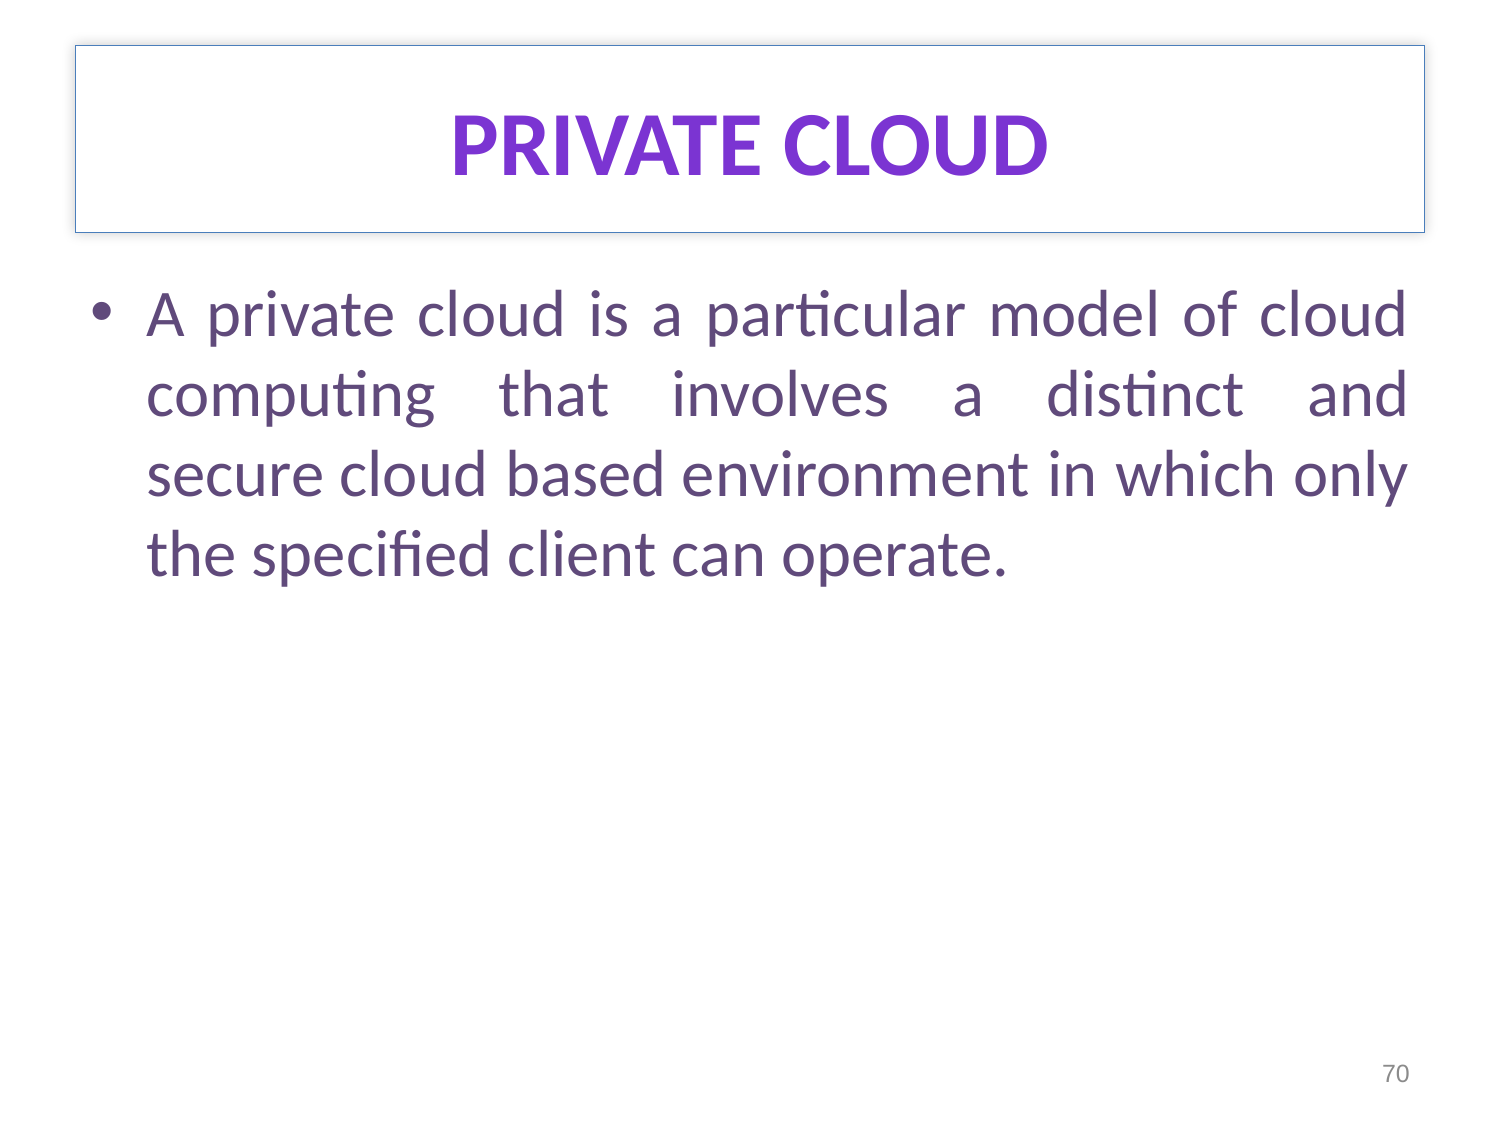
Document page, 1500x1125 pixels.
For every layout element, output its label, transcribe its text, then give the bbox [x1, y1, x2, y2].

slide_number 70 [1074, 1042, 1425, 1103]
title PRIVATE CLOUD [75, 45, 1425, 233]
list A private cloud is a particular model of cloud computing that involves a distinct and secure cloud based environment in which only the specified client can operate. [75, 262, 1425, 1005]
